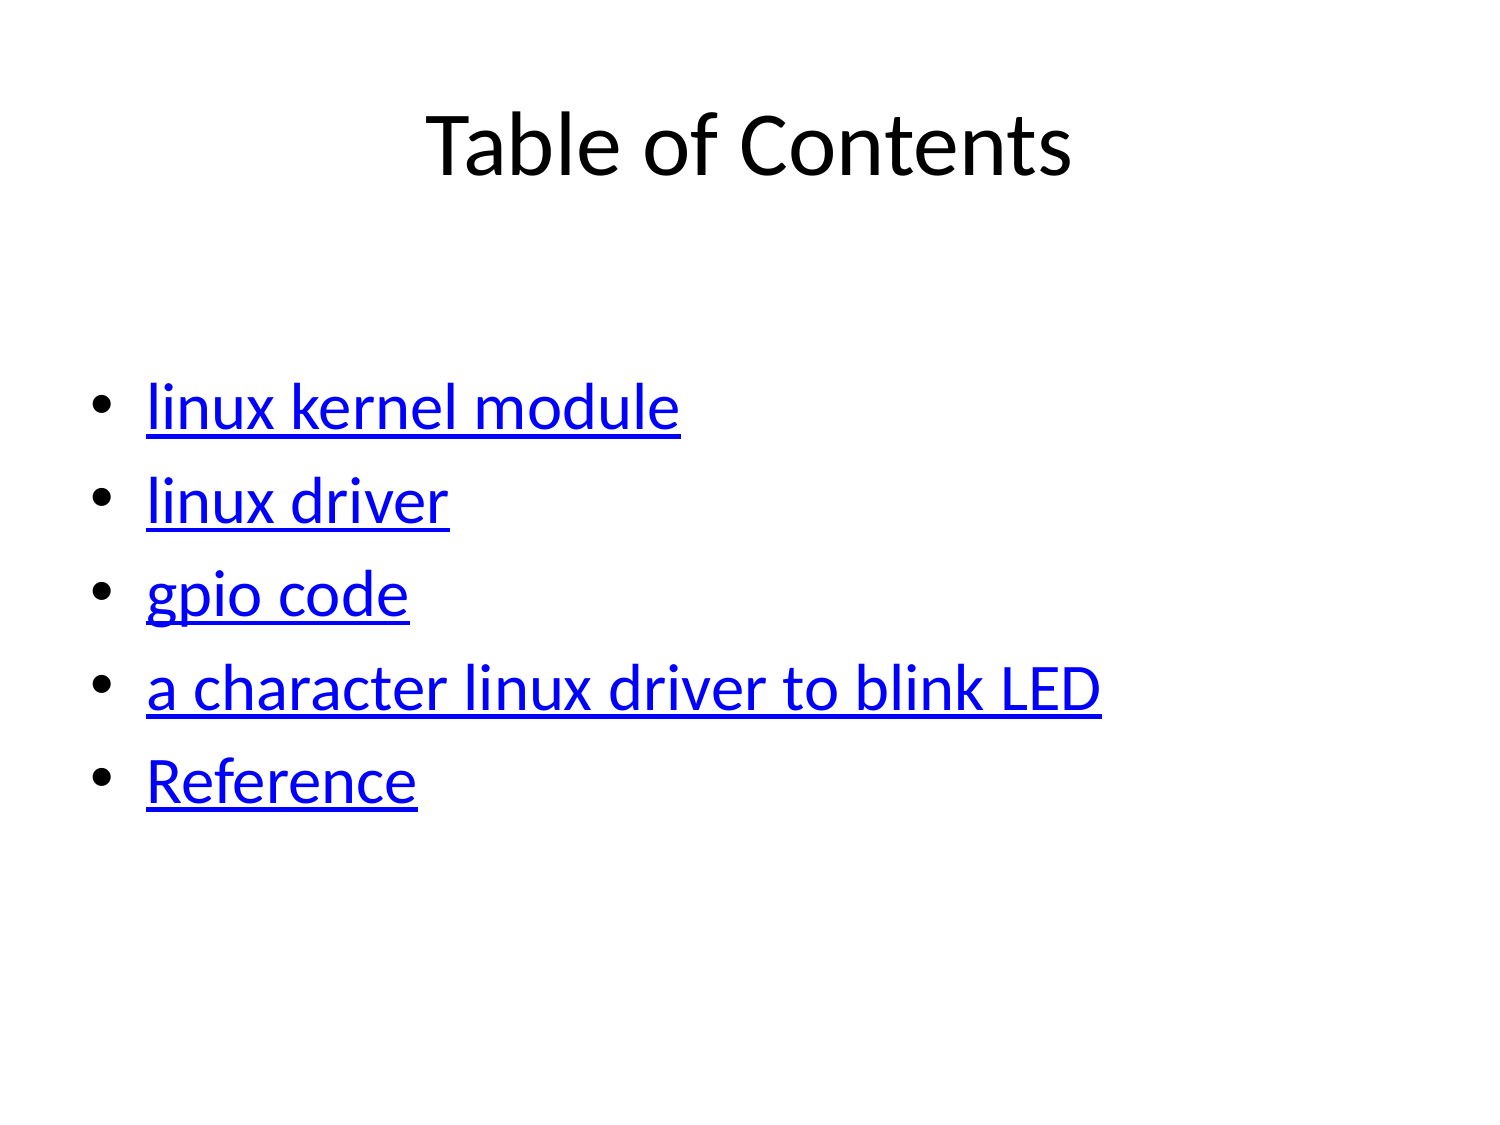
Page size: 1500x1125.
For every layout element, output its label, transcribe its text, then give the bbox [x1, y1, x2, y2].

title Table of Contents [75, 45, 1425, 233]
list linux kernel module linux driver gpio code a character linux driver to blink LED Reference [75, 262, 1425, 1005]
